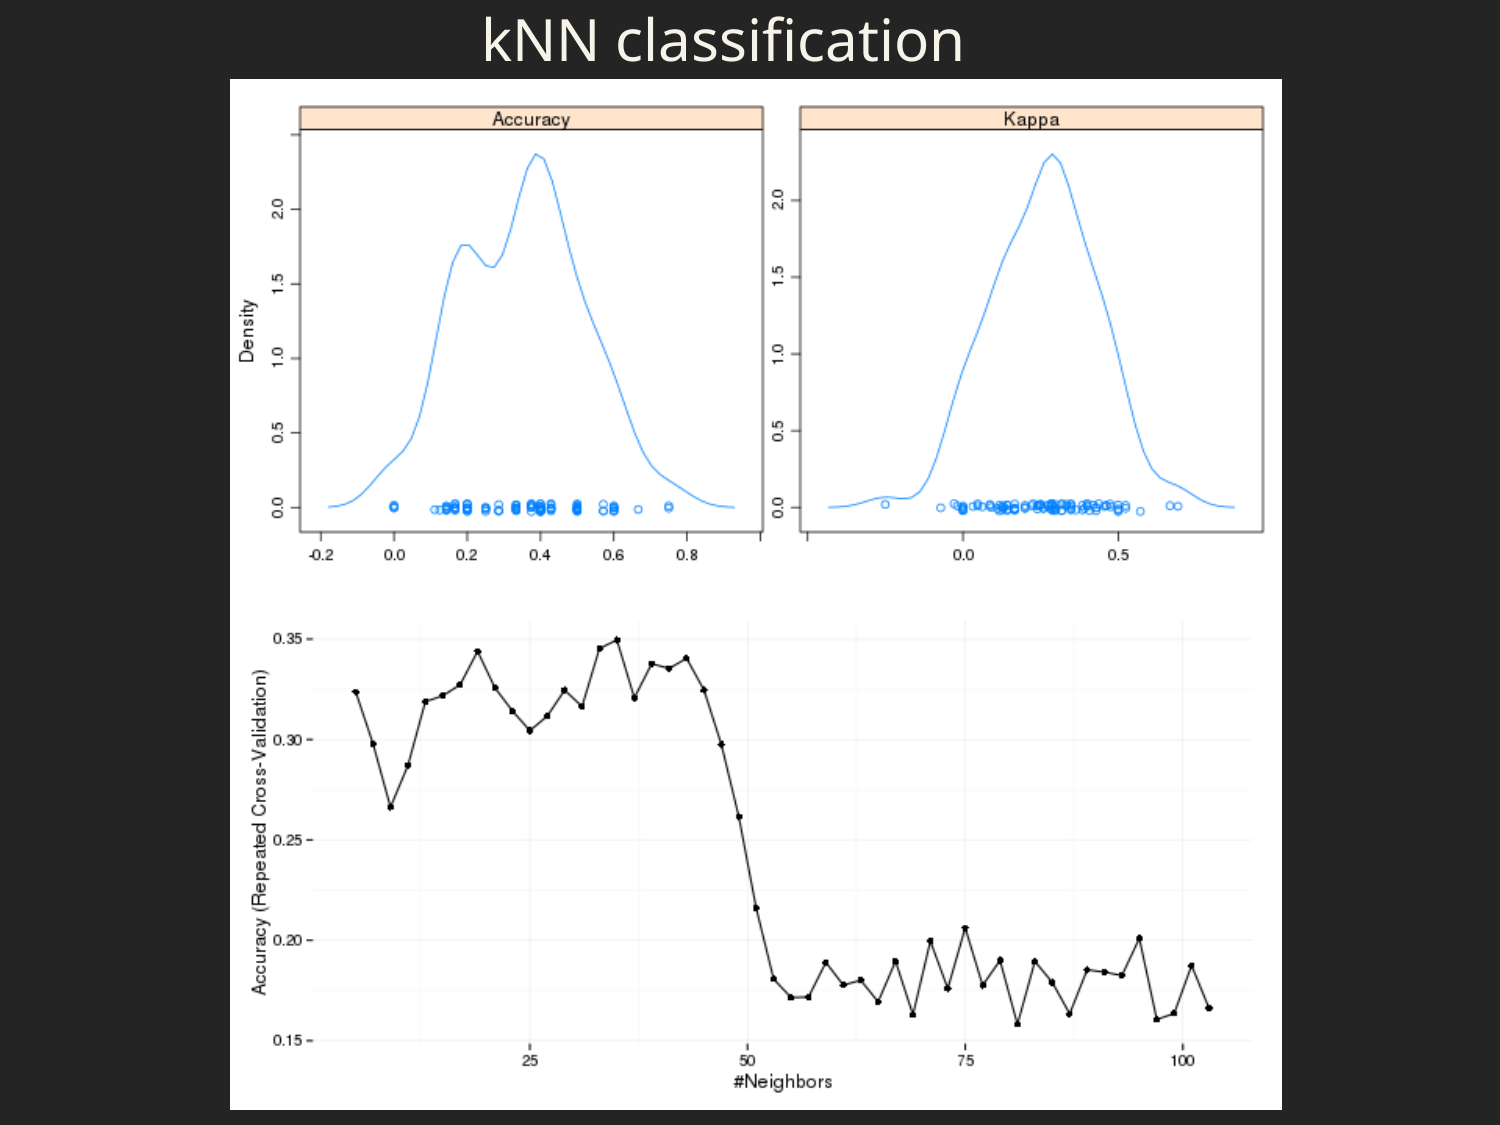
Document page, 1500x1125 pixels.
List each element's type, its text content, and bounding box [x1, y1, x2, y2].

picture [229, 78, 1282, 1111]
text_box kNN classification [466, 0, 1069, 77]
